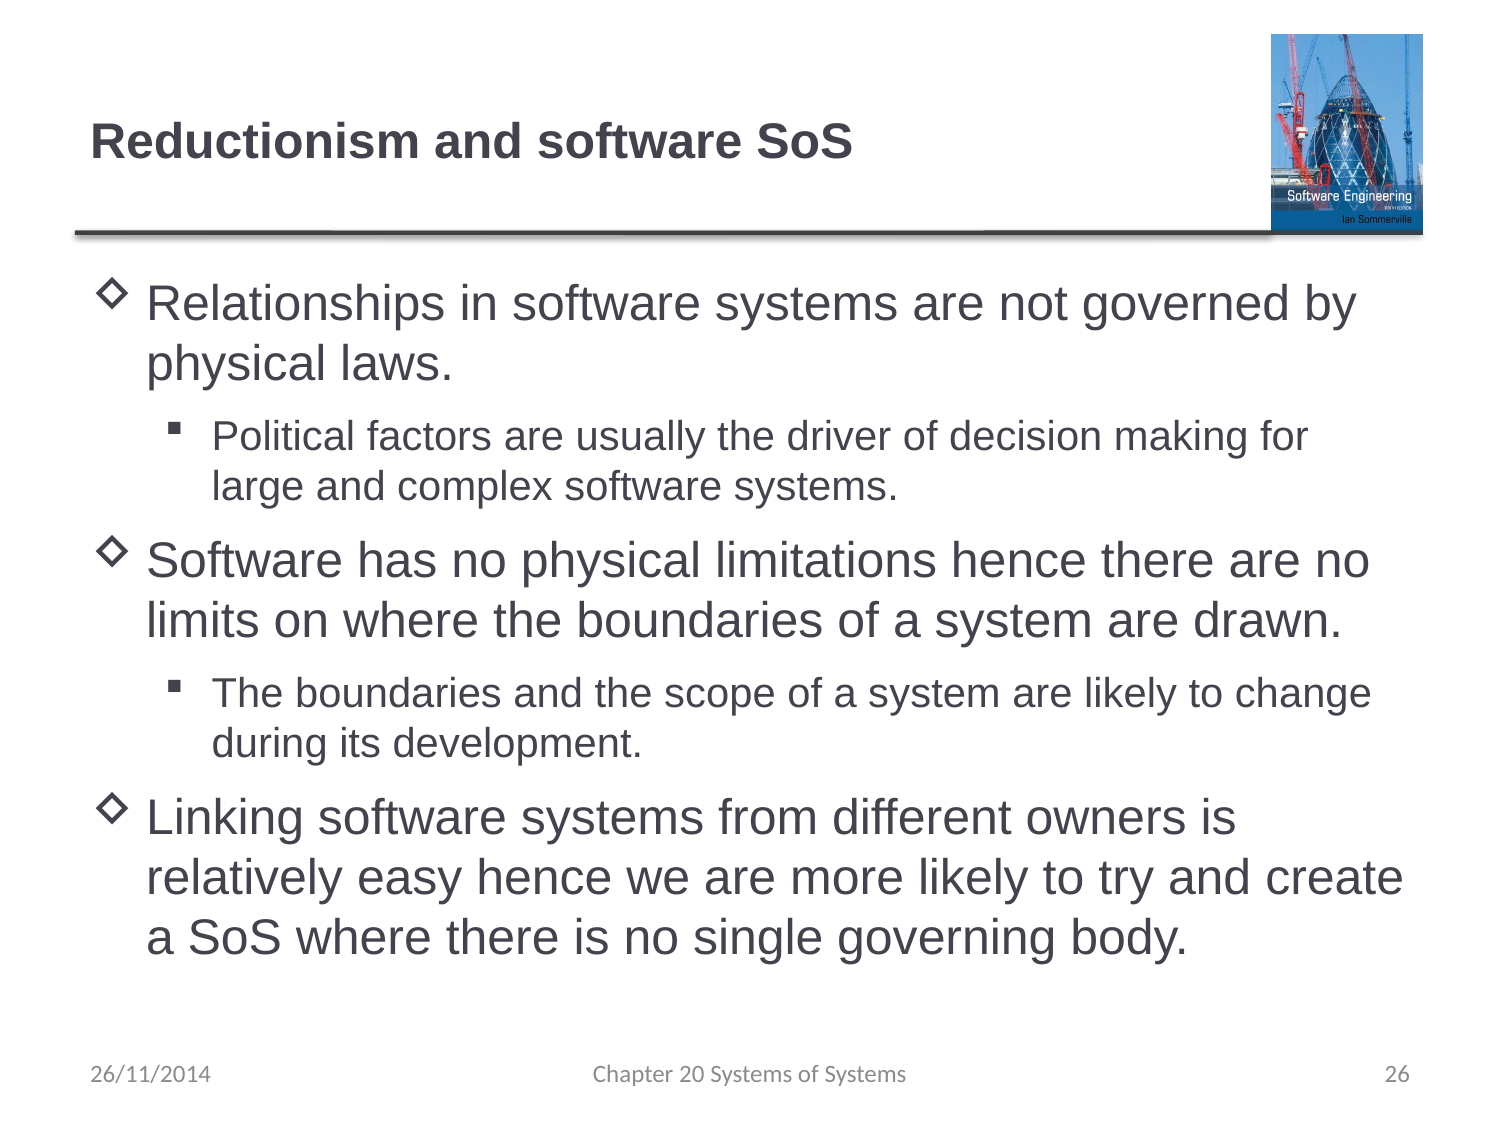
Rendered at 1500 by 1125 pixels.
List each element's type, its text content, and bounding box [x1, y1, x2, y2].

slide_number 26 [1074, 1042, 1425, 1103]
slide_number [75, 1042, 425, 1103]
title Reductionism and software SoS [74, 44, 1272, 233]
footer Chapter 20 Systems of Systems [512, 1042, 988, 1103]
list Relationships in software systems are not governed by physical laws. Political factors are usually the driver of decision making for large and complex software systems. Software has no physical limitations hence there are no limits on where the boundaries of a system are drawn. The boundaries and the scope of a system are likely to change during its development. Linking software systems from different owners is relatively easy hence we are more likely to try and create a SoS where there is no single governing body. [75, 262, 1425, 1005]
picture [1271, 34, 1423, 230]
